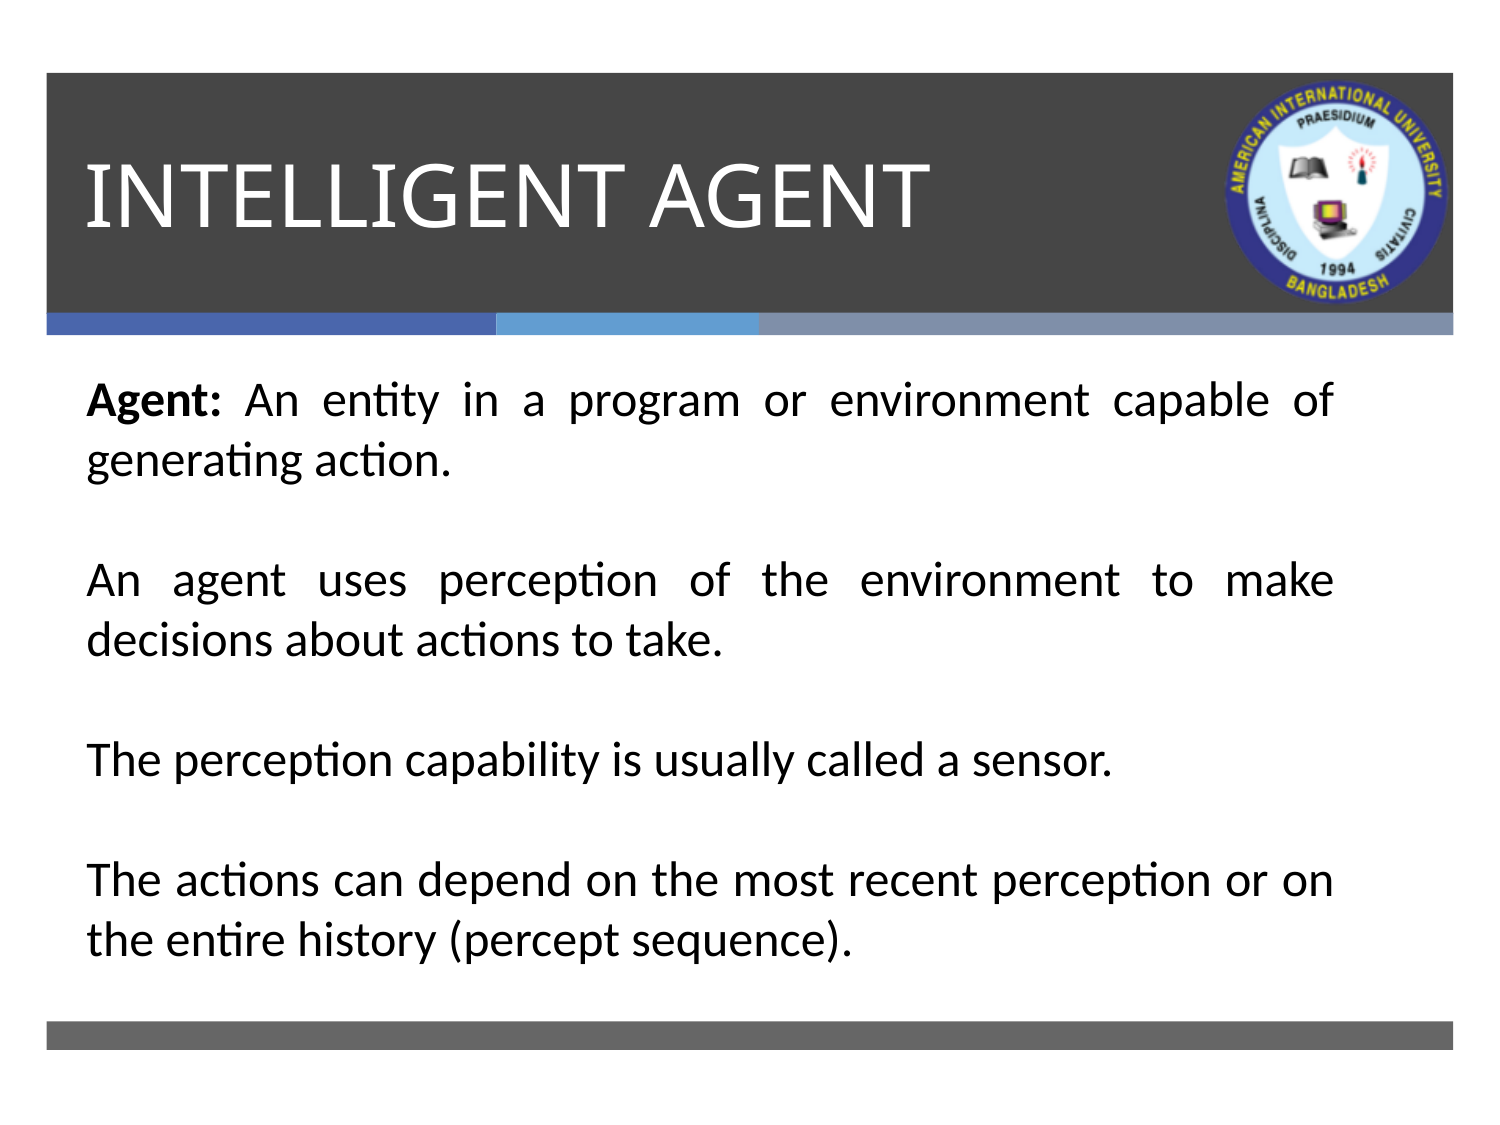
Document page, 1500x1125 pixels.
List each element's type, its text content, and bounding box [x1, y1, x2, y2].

title INTELLIGENT AGENT [69, 73, 1351, 253]
text_box Agent: An entity in a program or environment capable of generating action. An agent uses perception of the environment to make decisions about actions to take. The perception capability is usually called a sensor. The actions can depend on the most recent perception or on the entire history (percept sequence). [71, 358, 1351, 991]
picture [1220, 75, 1454, 310]
